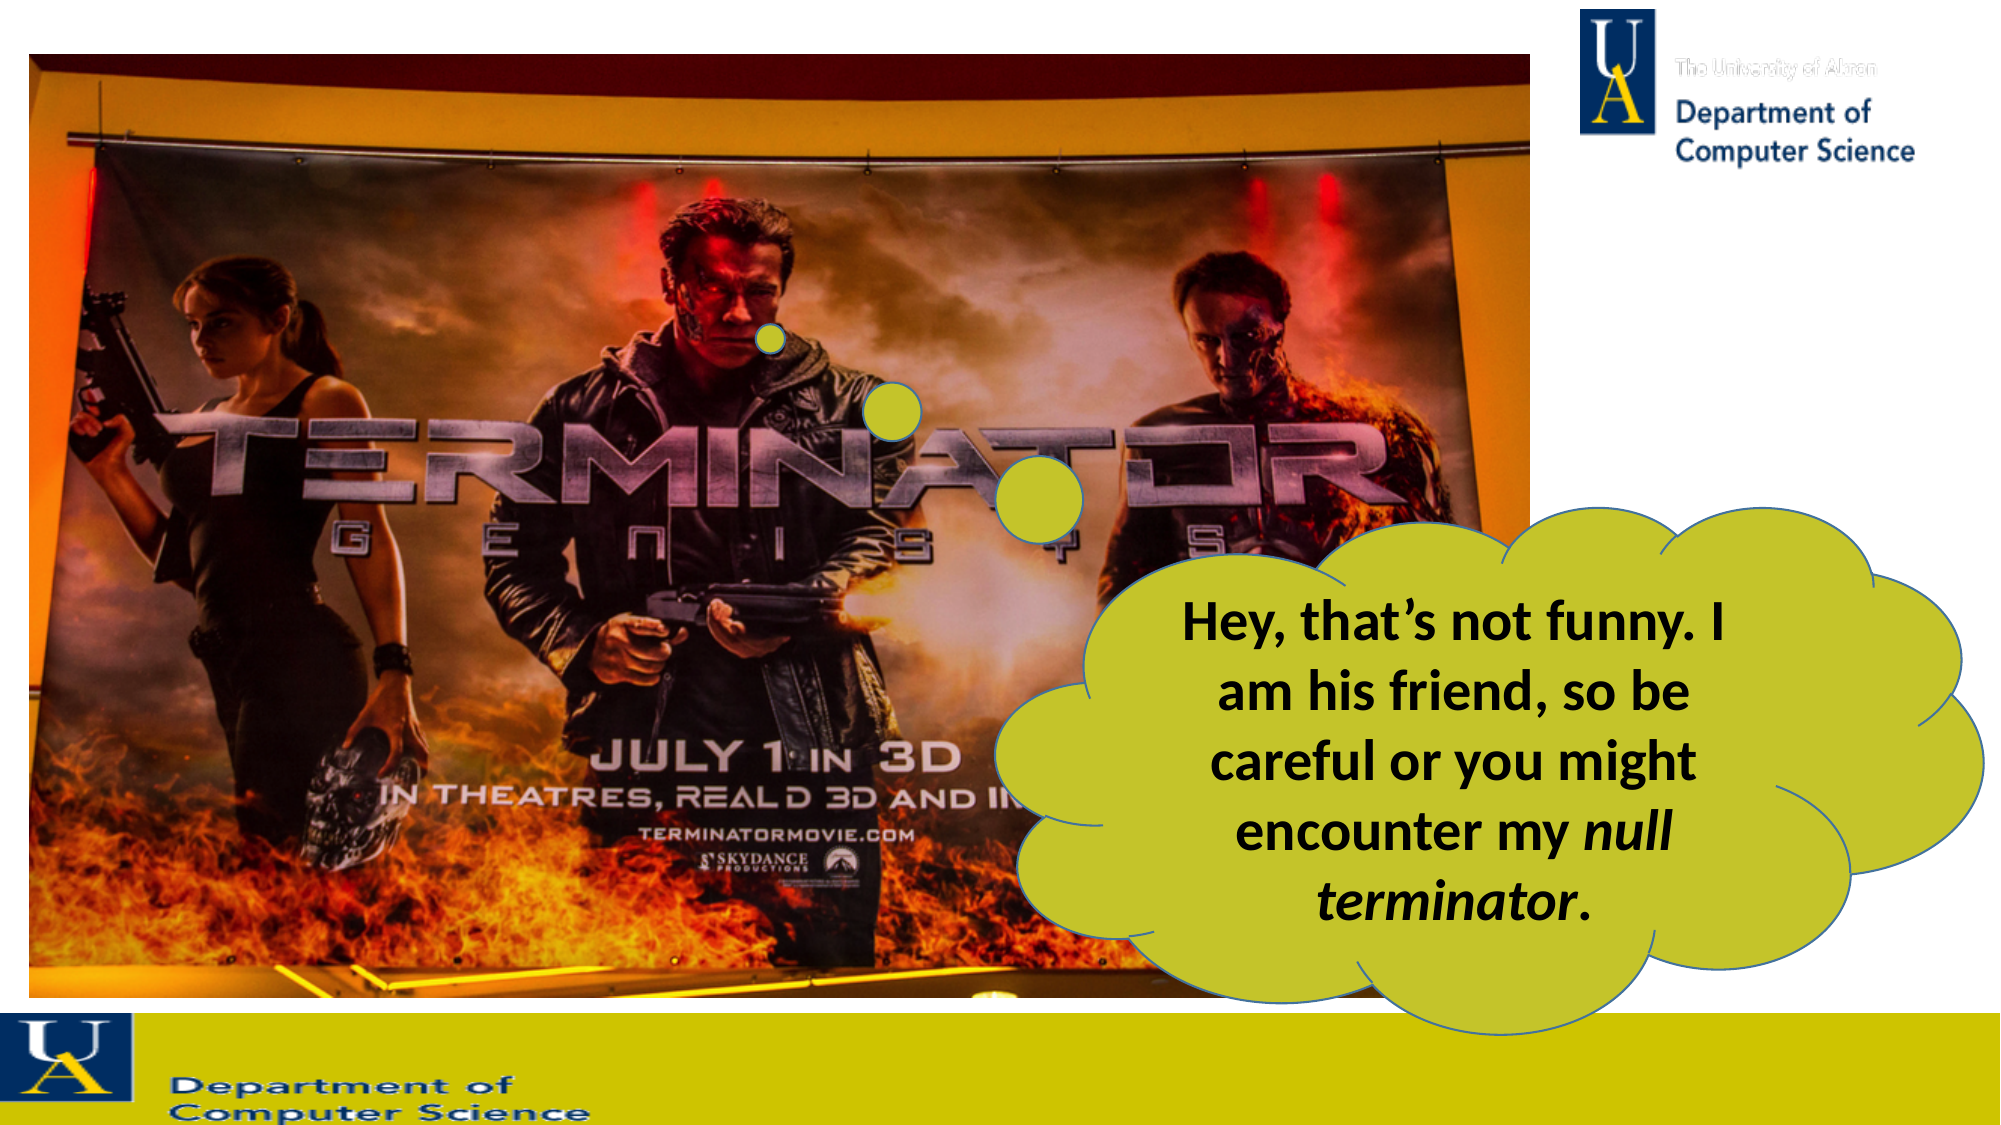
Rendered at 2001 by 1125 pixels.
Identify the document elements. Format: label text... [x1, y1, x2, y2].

picture [29, 54, 1530, 998]
text_box Hey, that’s not funny. I am his friend, so be careful or you might encounter my null terminator. [1384, 506, 1985, 1036]
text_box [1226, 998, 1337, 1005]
picture [1580, 9, 2001, 198]
picture [0, 1013, 2000, 1125]
